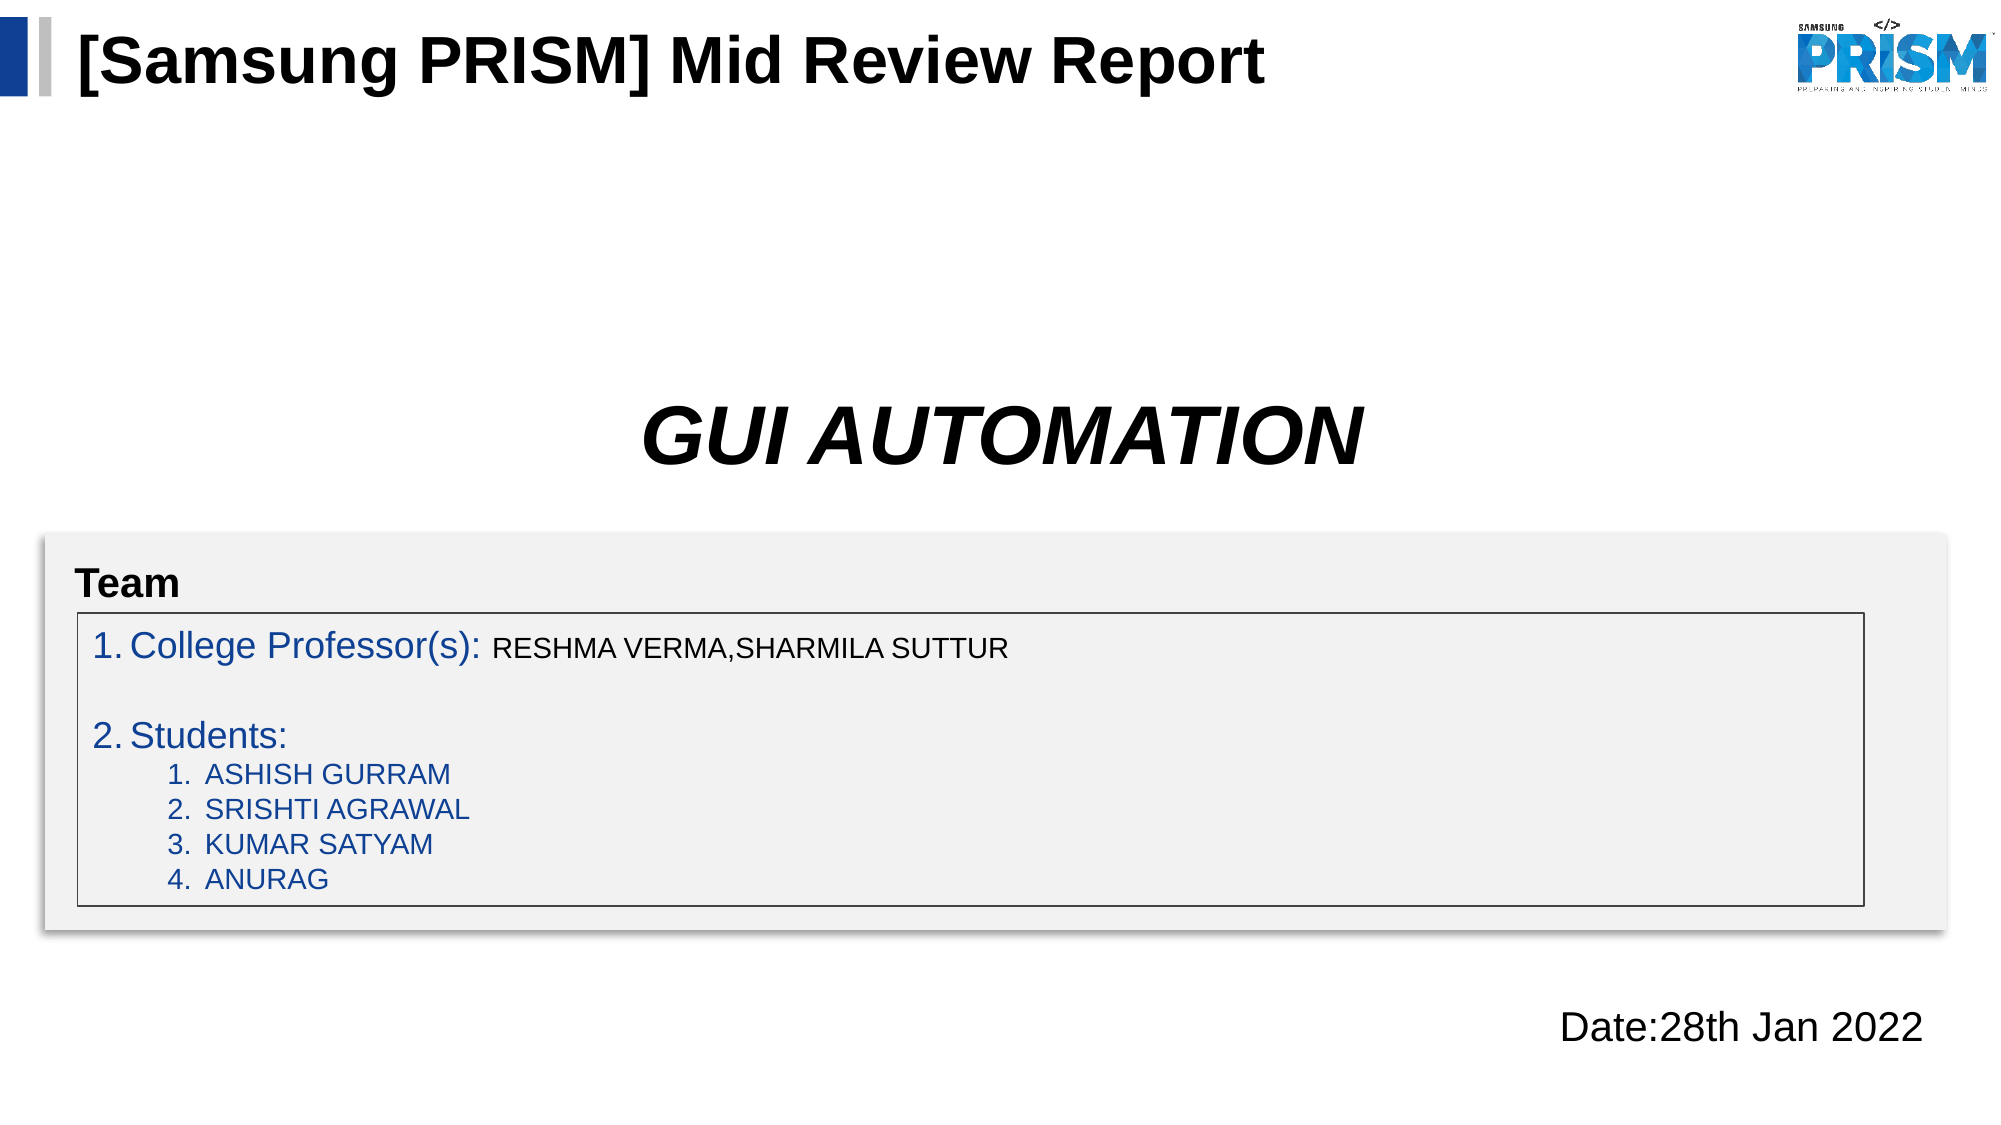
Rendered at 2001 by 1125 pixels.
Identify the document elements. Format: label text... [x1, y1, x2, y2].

text_box [45, 533, 1947, 930]
text_box College Professor(s): RESHMA VERMA,SHARMILA SUTTUR Students: ASHISH GURRAM SRISHTI AGRAWAL KUMAR SATYAM ANURAG [77, 613, 1865, 906]
text_box Date:28th Jan 2022 [1544, 991, 2000, 1057]
text_box [39, 17, 52, 97]
text_box [0, 17, 28, 97]
text_box [Samsung PRISM] Mid Review Report [62, 9, 1605, 105]
text_box Team [59, 548, 412, 614]
picture [1794, 16, 2000, 96]
text_box GUI AUTOMATION [230, 374, 1774, 490]
